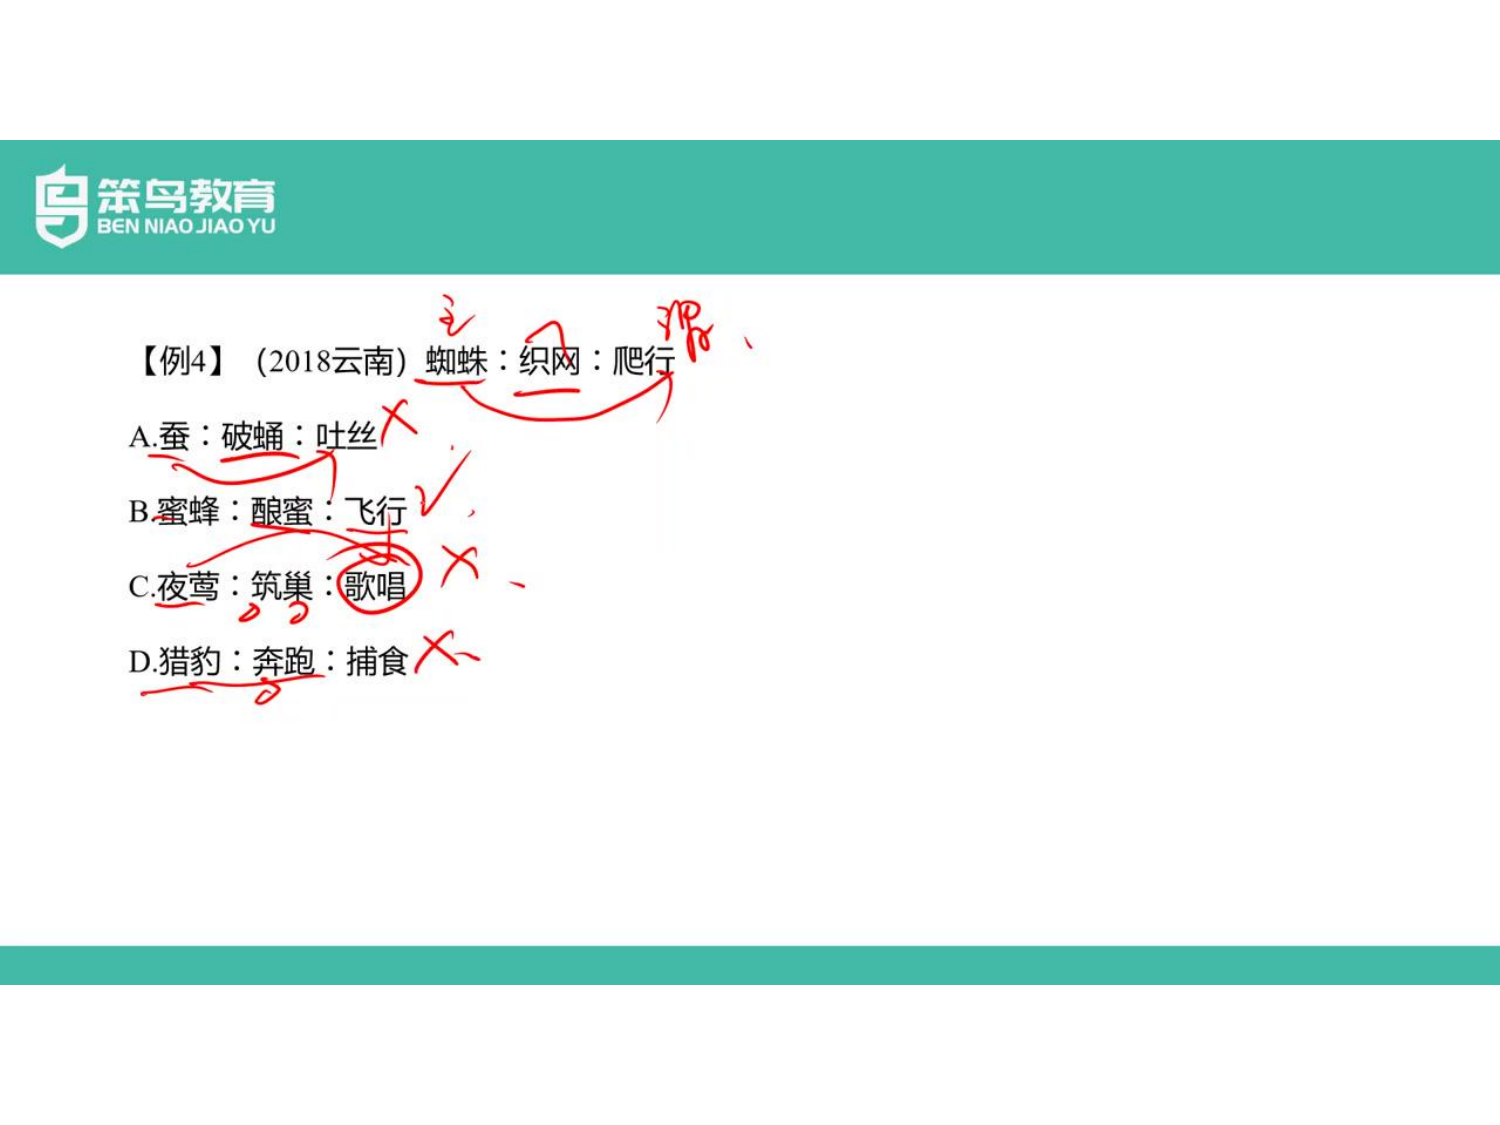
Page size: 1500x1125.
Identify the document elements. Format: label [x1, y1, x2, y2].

picture [0, 140, 1500, 985]
